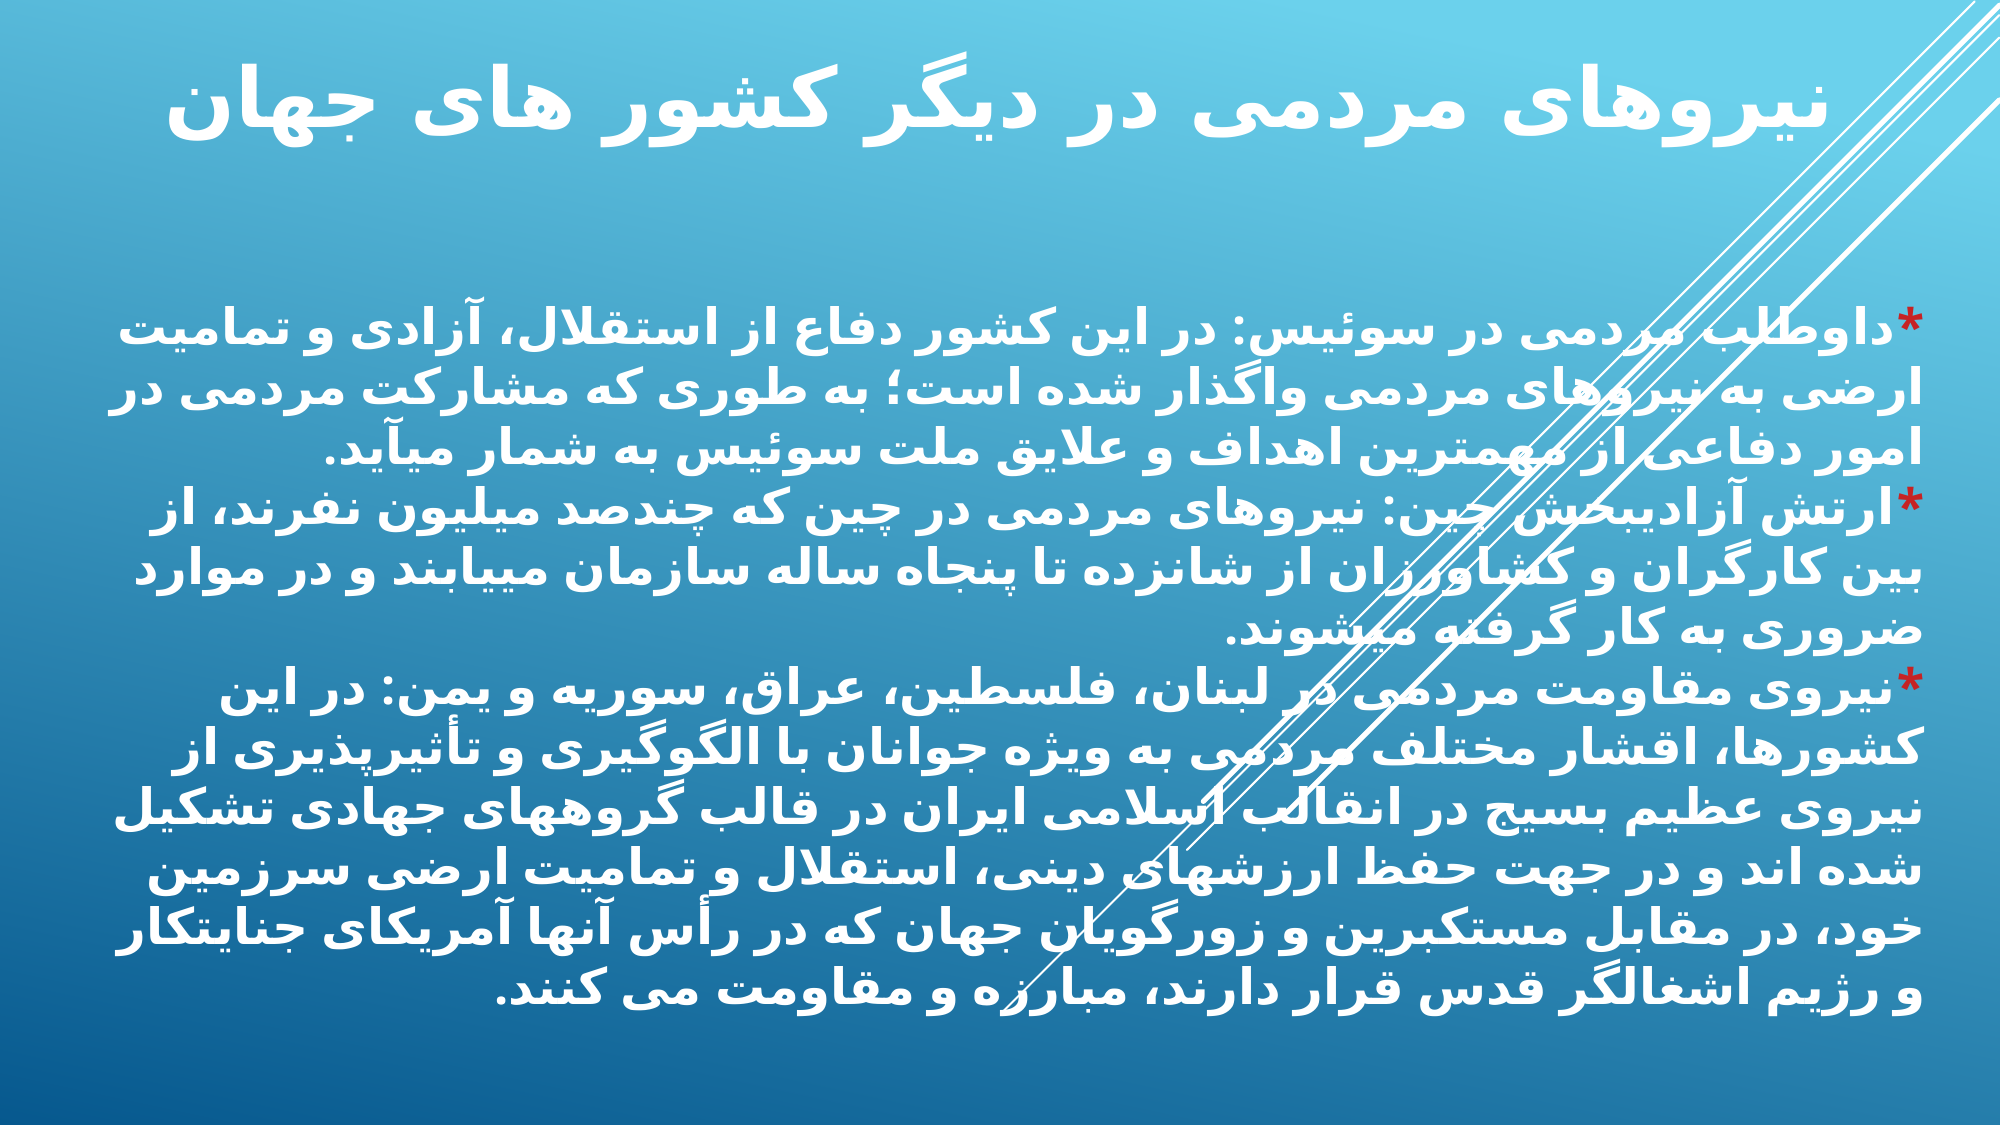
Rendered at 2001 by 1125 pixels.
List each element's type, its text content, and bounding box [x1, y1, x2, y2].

title *داوطلب مردمی در سوئیس: در این کشور دفاع از استقلال، آزادی و تمامیت ارضی به نیروهای مردمی واگذار شده است؛ به طوری که مشارکت مردمی در امور دفاعی از مهمترین اهداف و علایق ملت سوئیس به شمار میآید. *ارتش آزادیبخش چین: نیروهای مردمی در چین که چندصد میلیون نفرند، از بین کارگران و کشاورزان از شانزده تا پنجاه ساله سازمان مییابند و در موارد ضروری به کار گرفته میشوند. *نیروی مقاومت مردمی در لبنان، فلسطین، عراق، سوریه و یمن: در این کشورها، اقشار مختلف مردمی به ویژه جوانان با الگوگیری و تأثیرپذیری از نیروی عظیم بسیج در انقالب اسلامی ایران در قالب گروههای جهادی تشکیل شده اند و در جهت حفظ ارزشهای دینی، استقلال و تمامیت ارضی سرزمین خود، در مقابل مستکبرین و زورگویان جهان که در رأس آنها آمریکای جنایتکار و رژیم اشغالگر قدس قرار دارند، مبارزه و مقاومت می کنند. [59, 357, 1941, 1022]
picture [299, 375, 1701, 750]
subtitle نیروهای مردمی در دیگر کشور های جهان [0, 36, 2000, 357]
